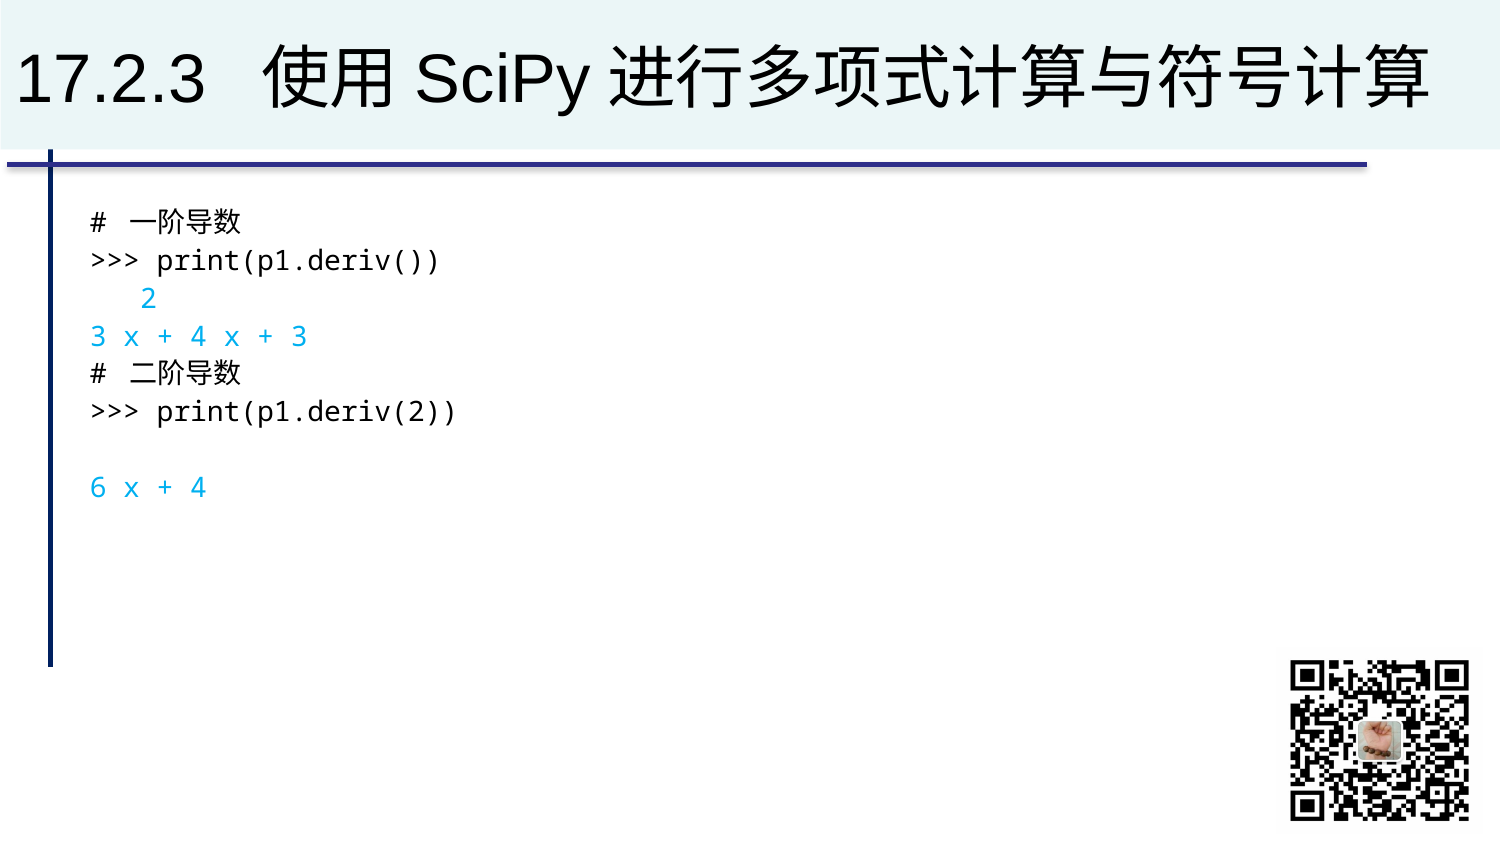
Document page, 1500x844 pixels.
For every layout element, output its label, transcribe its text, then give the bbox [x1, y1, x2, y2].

title 17.2.3 使用SciPy进行多项式计算与符号计算 [0, 0, 1500, 150]
picture [1276, 647, 1483, 834]
list # 一阶导数 >>> print(p1.deriv()) 2 3 x + 4 x + 3 # 二阶导数 >>> print(p1.deriv(2)) 6 x + 4 [74, 196, 1426, 755]
